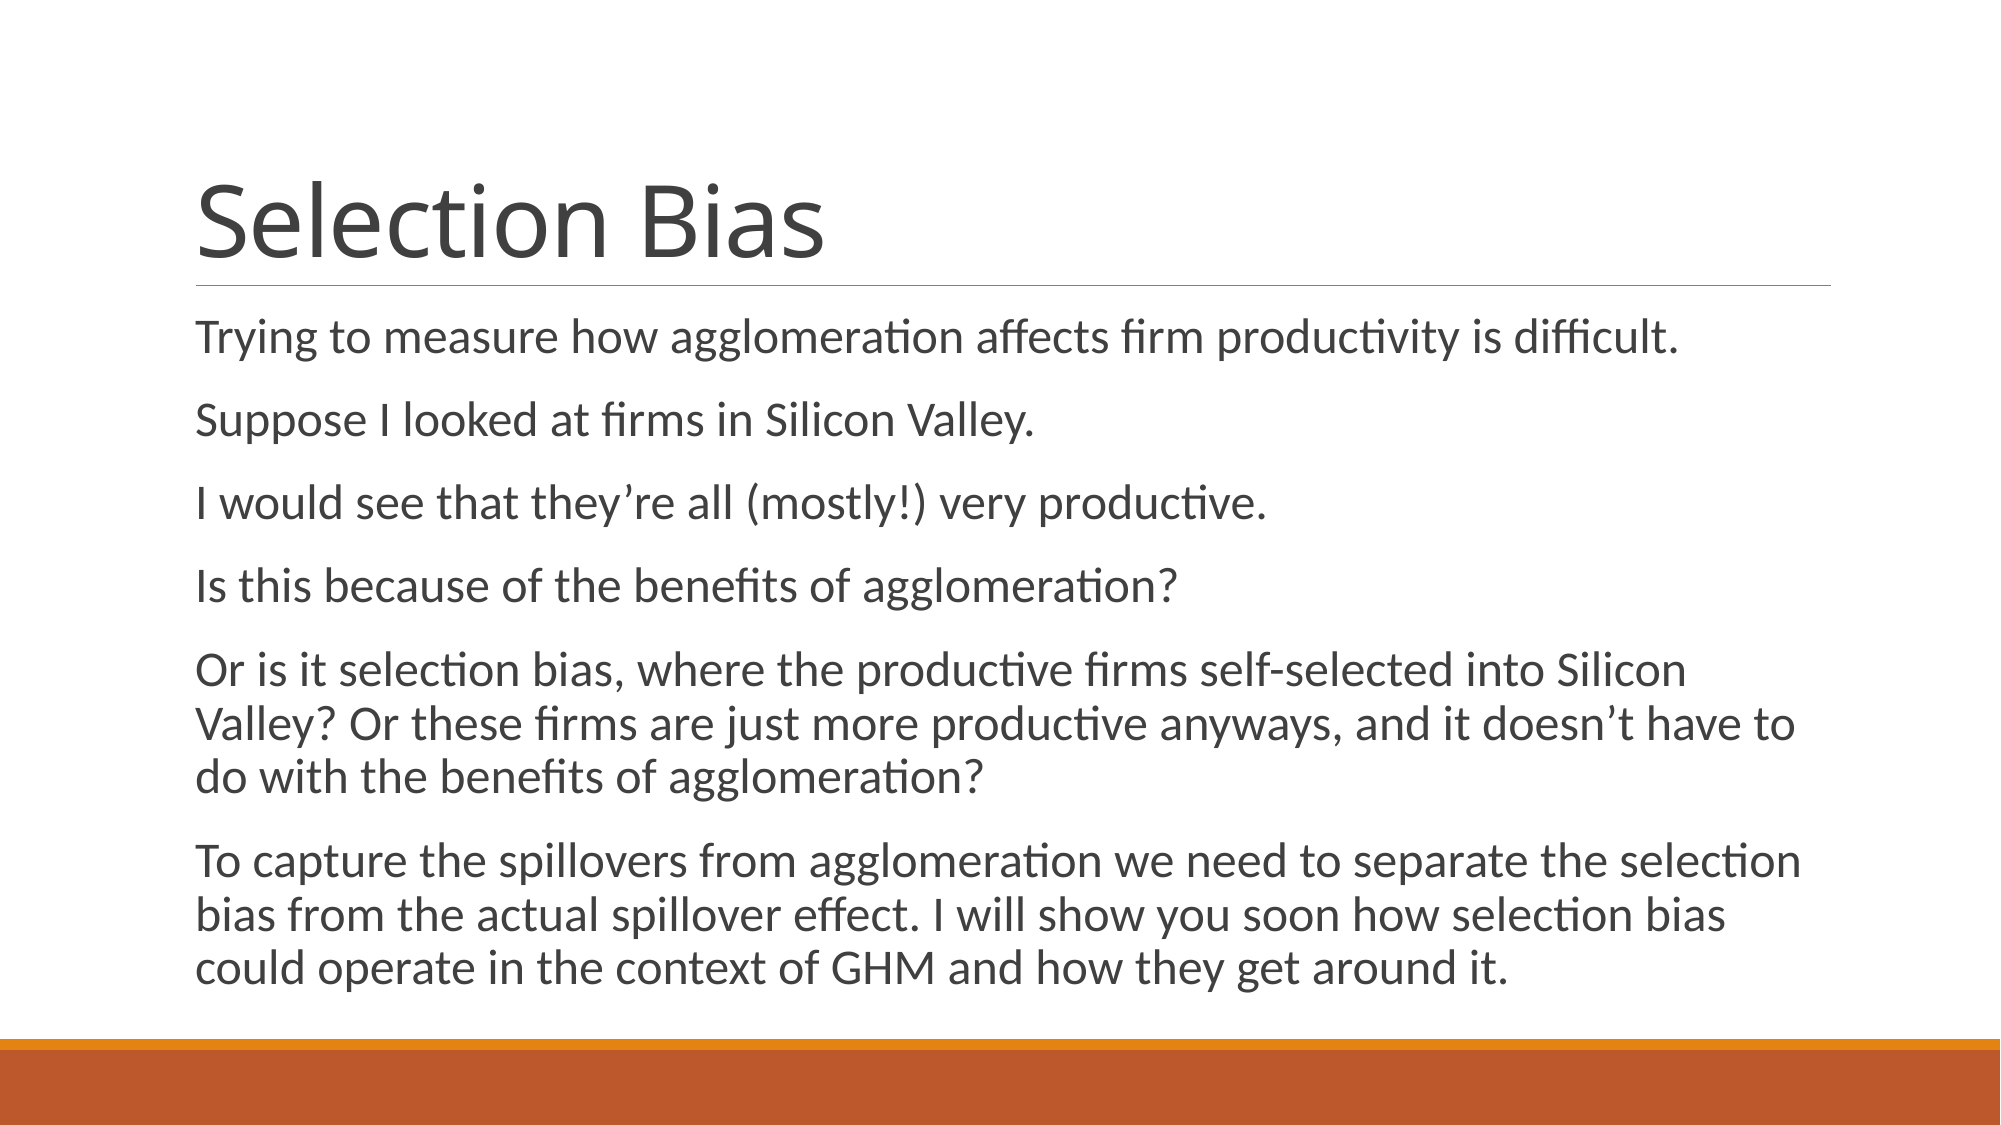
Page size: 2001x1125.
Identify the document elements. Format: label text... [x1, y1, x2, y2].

list Trying to measure how agglomeration affects firm productivity is difficult. Suppose I looked at firms in Silicon Valley. I would see that they’re all (mostly!) very productive. Is this because of the benefits of agglomeration? Or is it selection bias, where the productive firms self-selected into Silicon Valley? Or these firms are just more productive anyways, and it doesn’t have to do with the benefits of agglomeration? To capture the spillovers from agglomeration we need to separate the selection bias from the actual spillover effect. I will show you soon how selection bias could operate in the context of GHM and how they get around it. [180, 302, 1830, 963]
title Selection Bias [180, 47, 1830, 285]
